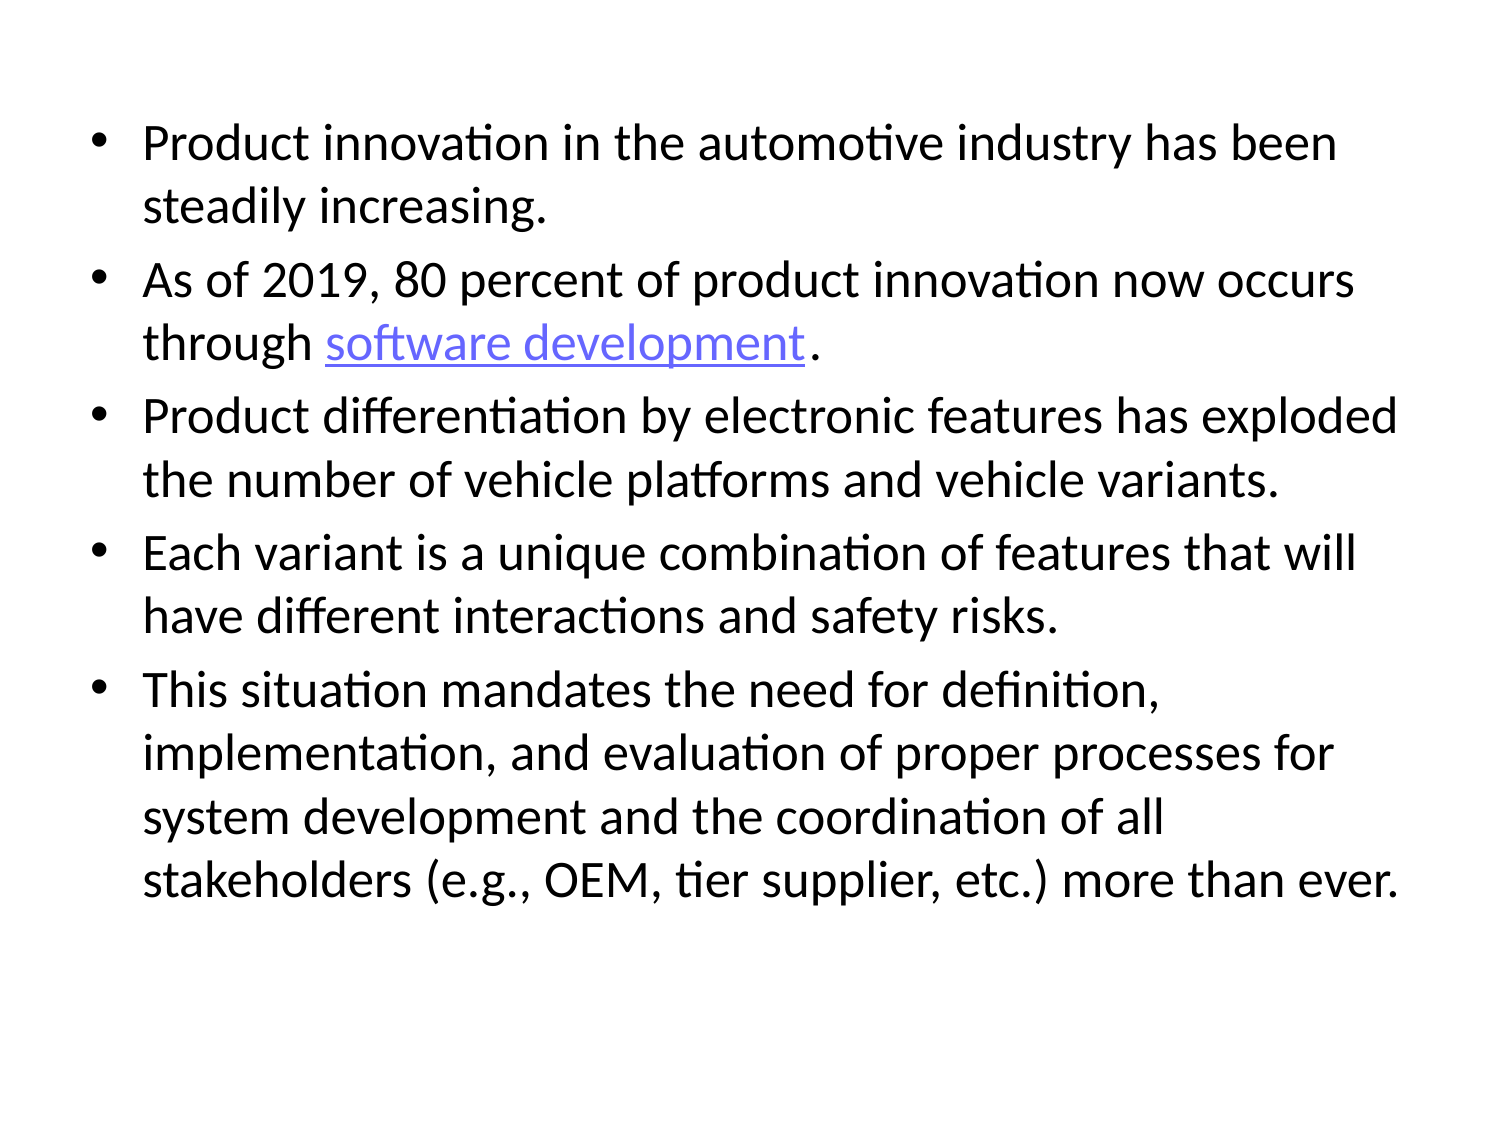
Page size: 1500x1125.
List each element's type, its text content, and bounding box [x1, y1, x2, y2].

list Product innovation in the automotive industry has been steadily increasing. As of 2019, 80 percent of product innovation now occurs through software development. Product differentiation by electronic features has exploded the number of vehicle platforms and vehicle variants​. Each variant is a unique combination of features that will have different interactions and safety risks​. This situation mandates the need for definition, implementation, and evaluation of proper processes for system development and the coordination of all stakeholders (e.g., OEM, tier supplier, etc.) more than ever. [75, 99, 1425, 1038]
